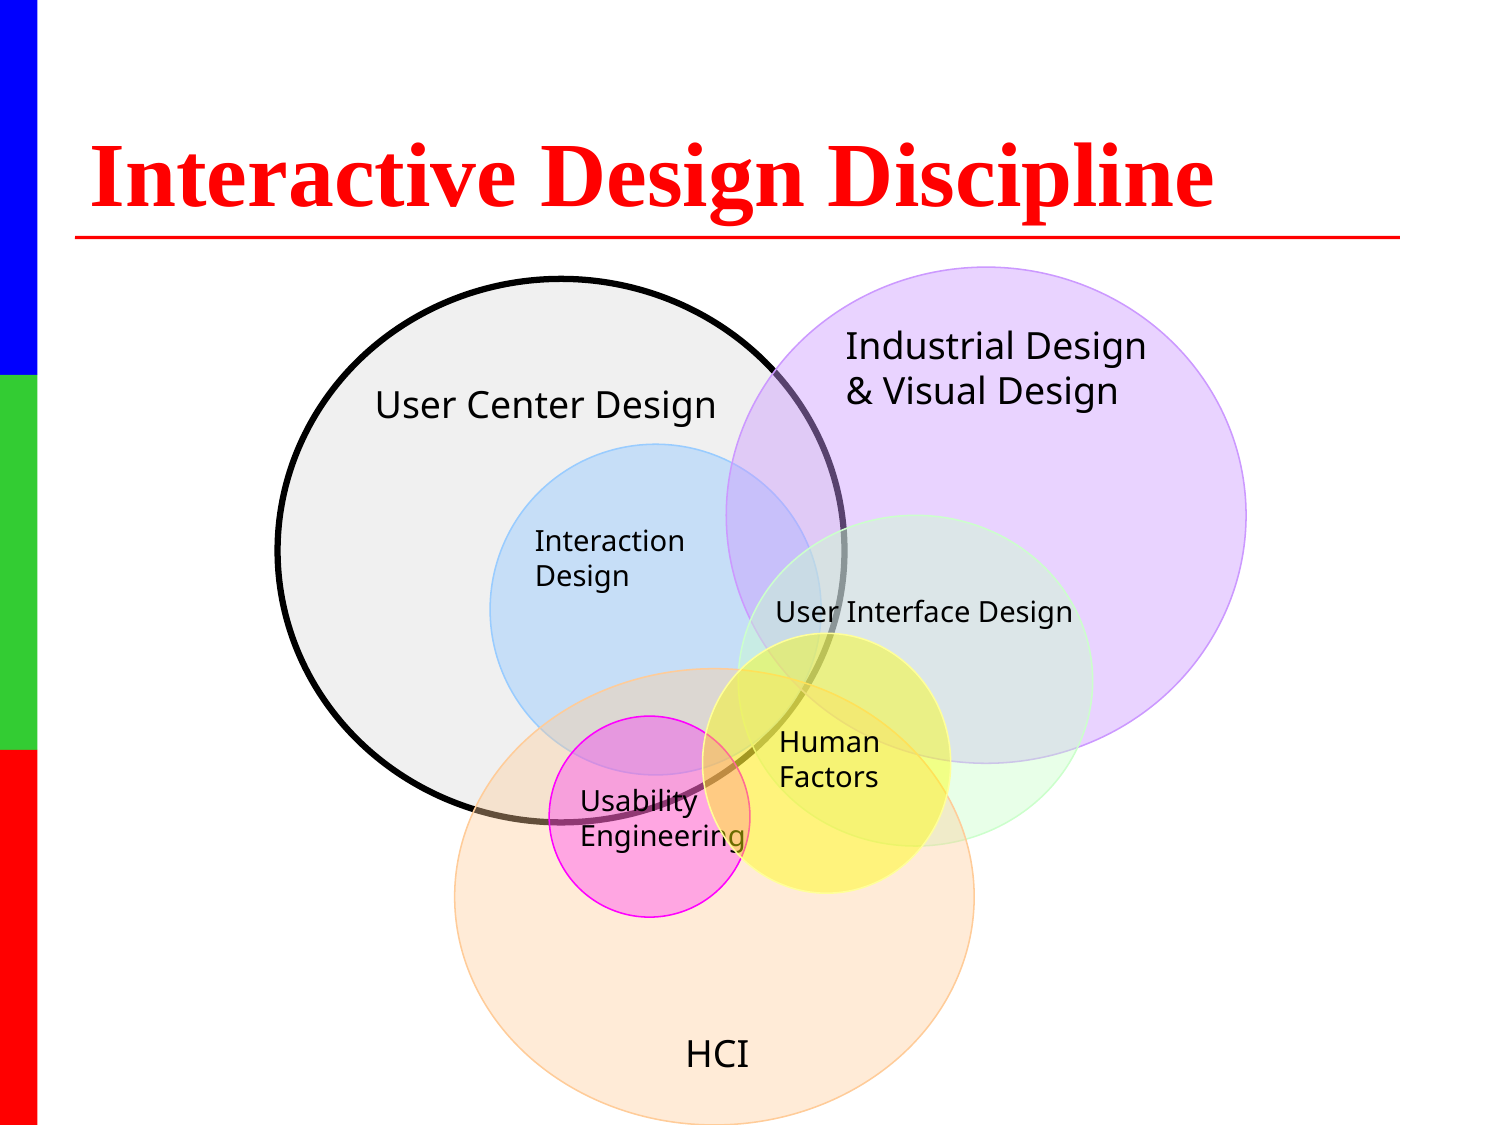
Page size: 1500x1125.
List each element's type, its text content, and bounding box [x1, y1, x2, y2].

title Interactive Design Discipline [74, 45, 1426, 233]
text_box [277, 267, 1247, 1125]
